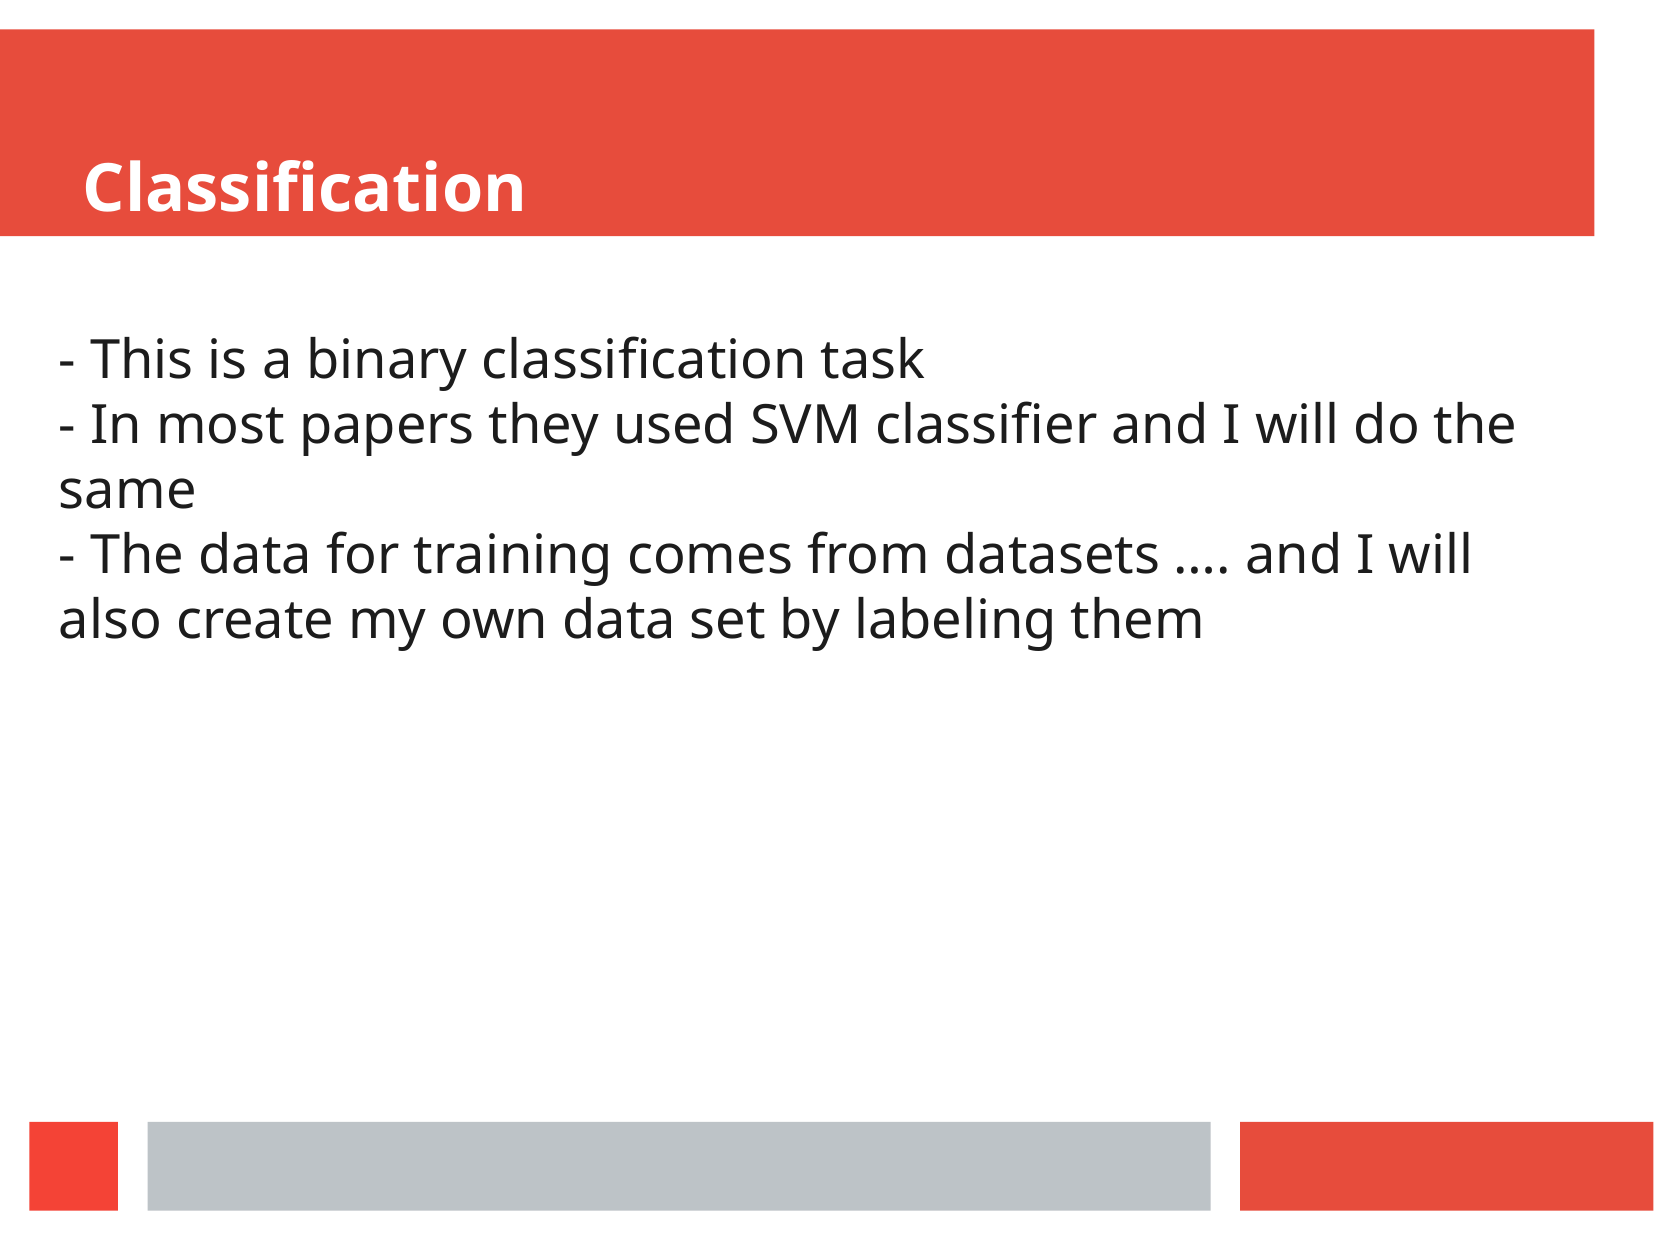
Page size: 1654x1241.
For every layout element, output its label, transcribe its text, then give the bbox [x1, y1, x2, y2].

text_box - This is a binary classification task - In most papers they used SVM classifier and I will do the same - The data for training comes from datasets …. and I will also create my own data set by labeling them [58, 324, 1565, 1093]
text_box Classification [82, 47, 1590, 225]
